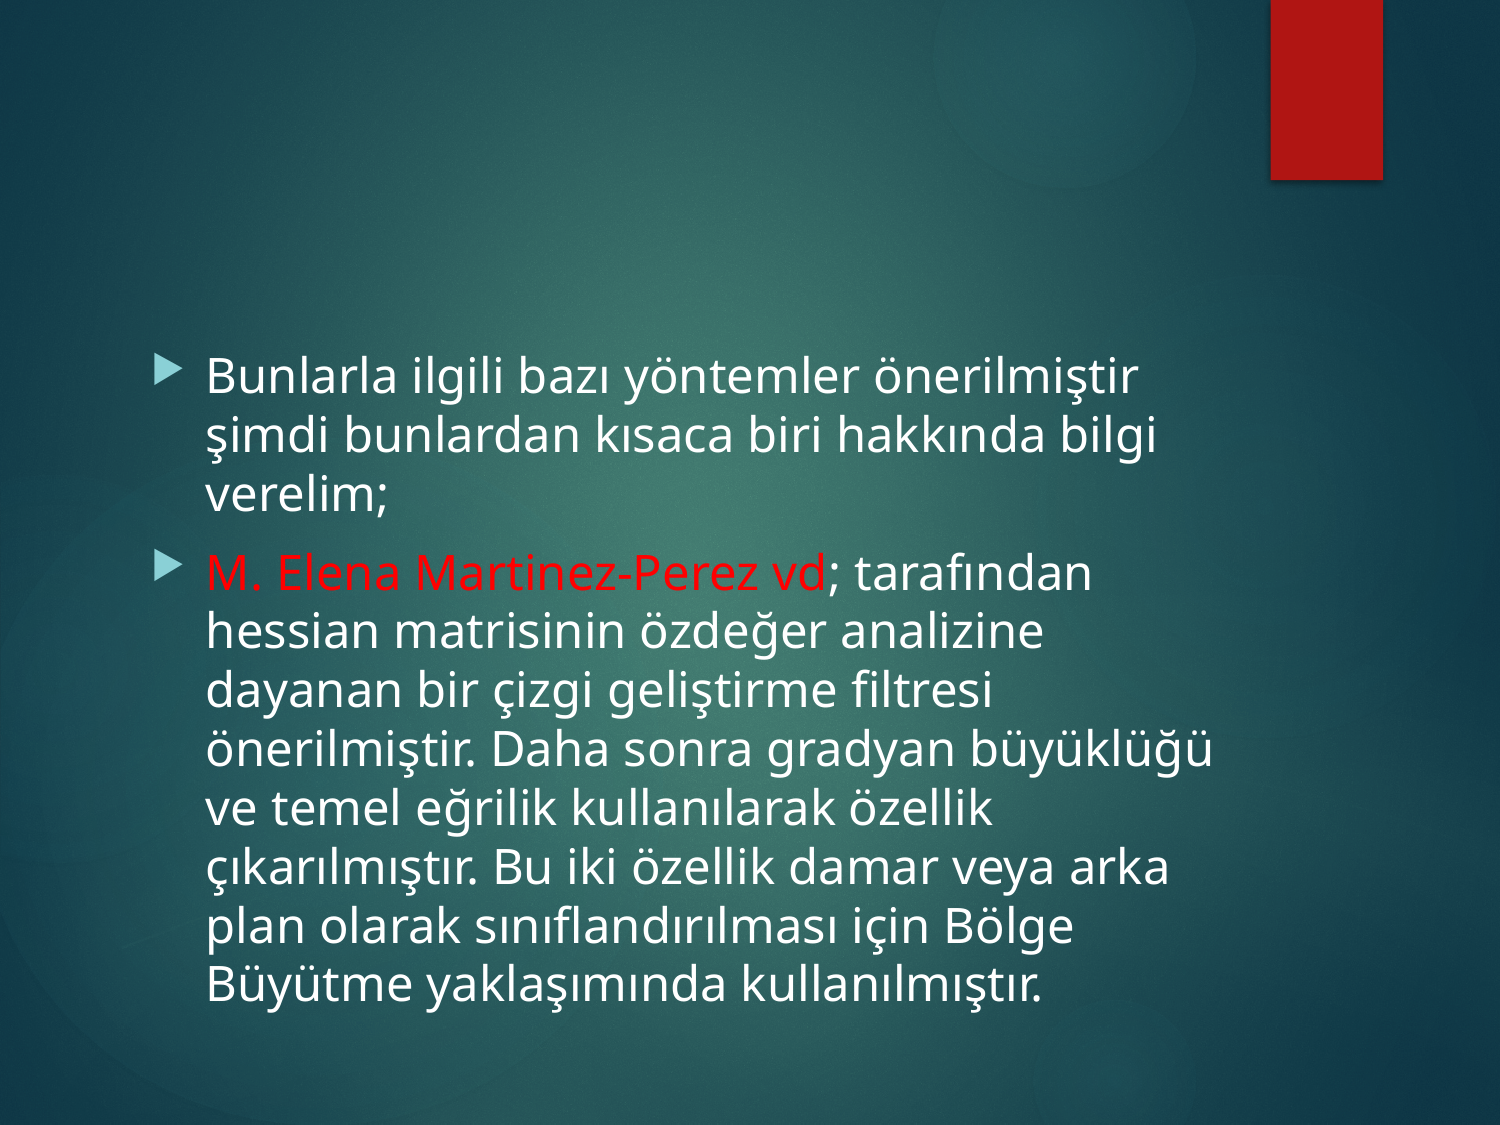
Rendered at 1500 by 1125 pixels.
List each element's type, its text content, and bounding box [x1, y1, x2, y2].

list Bunlarla ilgili bazı yöntemler önerilmiştir şimdi bunlardan kısaca biri hakkında bilgi verelim; M. Elena Martinez-Perez vd; tarafından hessian matrisinin özdeğer analizine dayanan bir çizgi geliştirme filtresi önerilmiştir. Daha sonra gradyan büyüklüğü ve temel eğrilik kullanılarak özellik çıkarılmıştır. Bu iki özellik damar veya arka plan olarak sınıflandırılması için Bölge Büyütme yaklaşımında kullanılmıştır. [135, 336, 1237, 1025]
